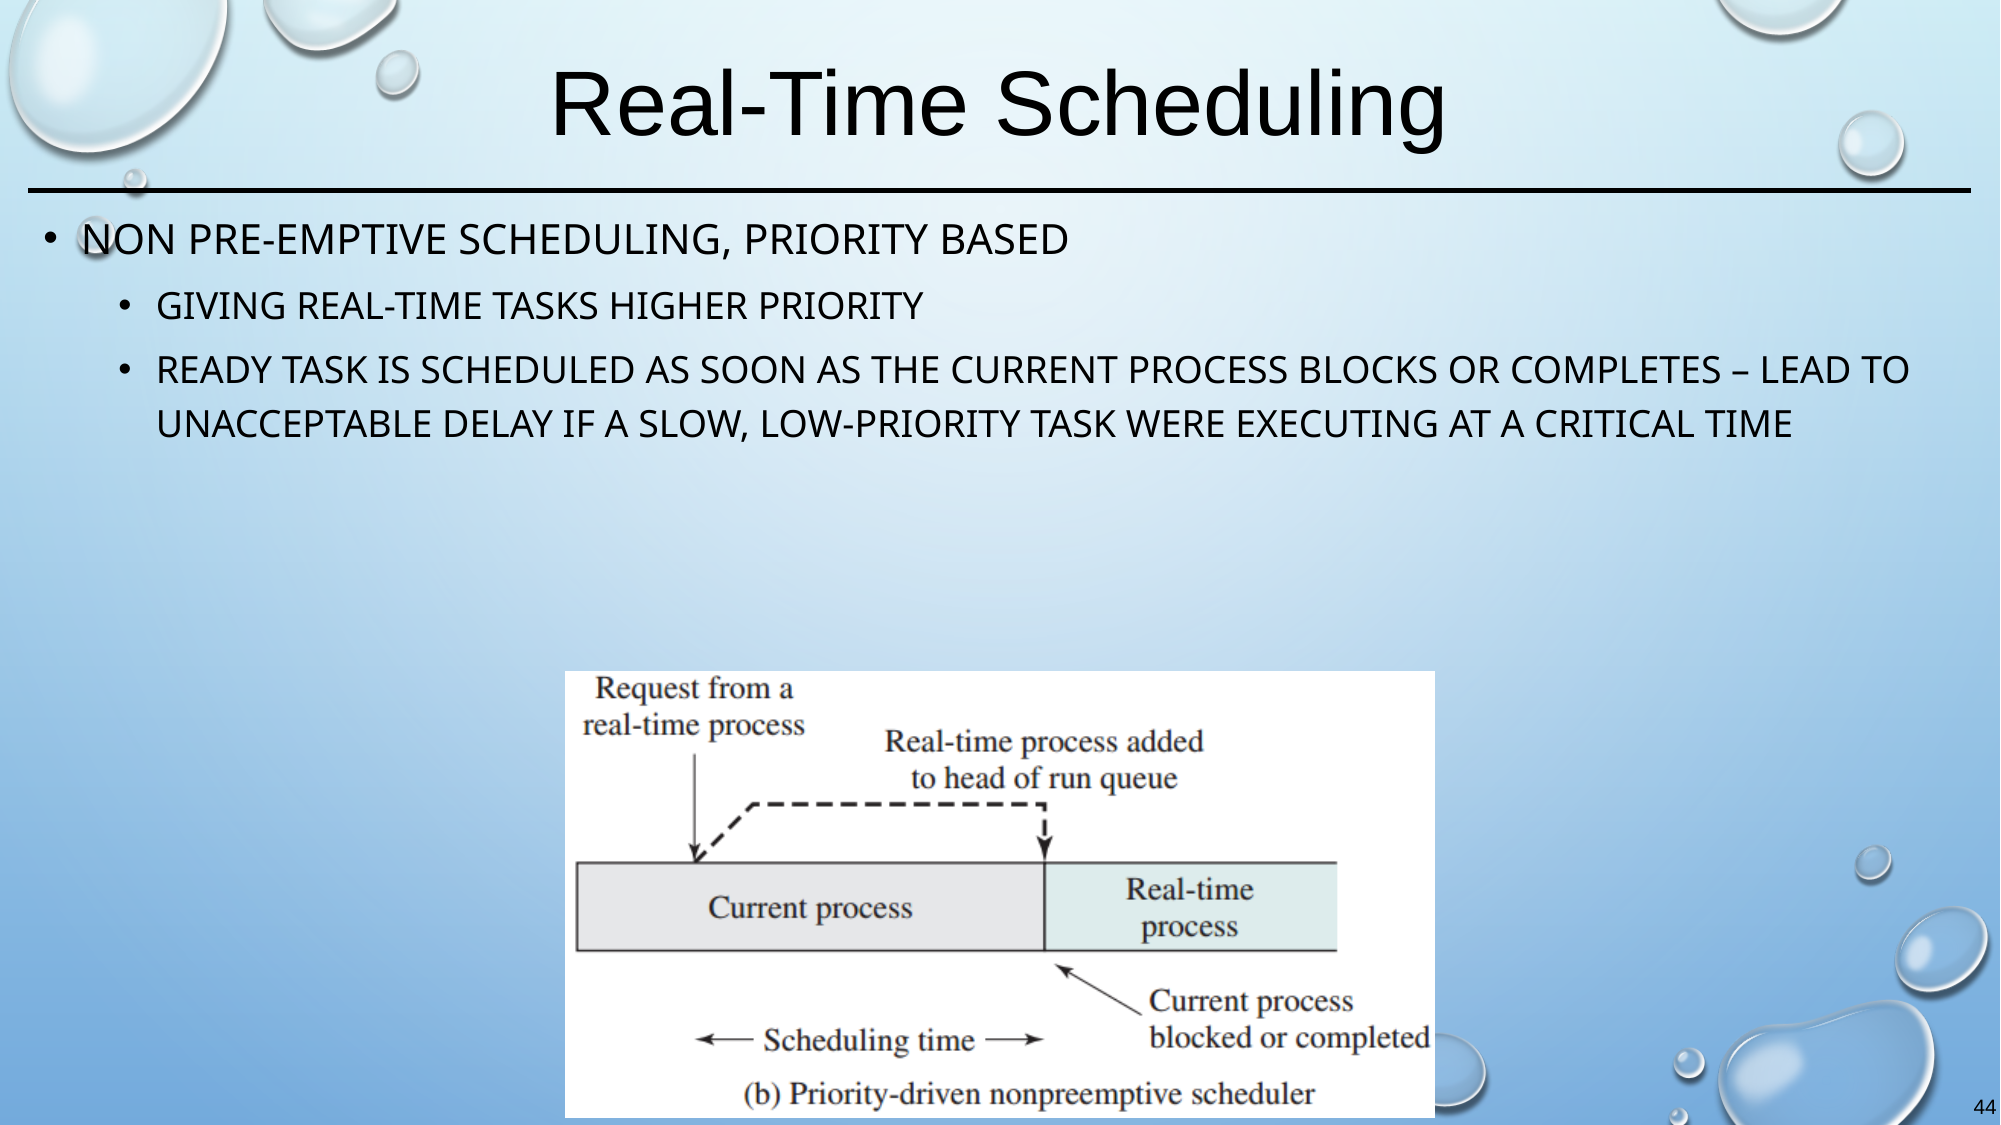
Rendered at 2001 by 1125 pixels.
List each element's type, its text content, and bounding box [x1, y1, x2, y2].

slide_number 44 [1909, 1089, 2000, 1124]
picture [0, 0, 2000, 1125]
title Real-Time Scheduling [28, 25, 1972, 187]
list Non pre-emptive scheduling, priority based giving real-time tasks higher priority ready task is scheduled as soon as the current process blocks or completes – lead to unacceptable delay if a slow, low-priority task were executing at a critical time [28, 195, 1972, 1108]
